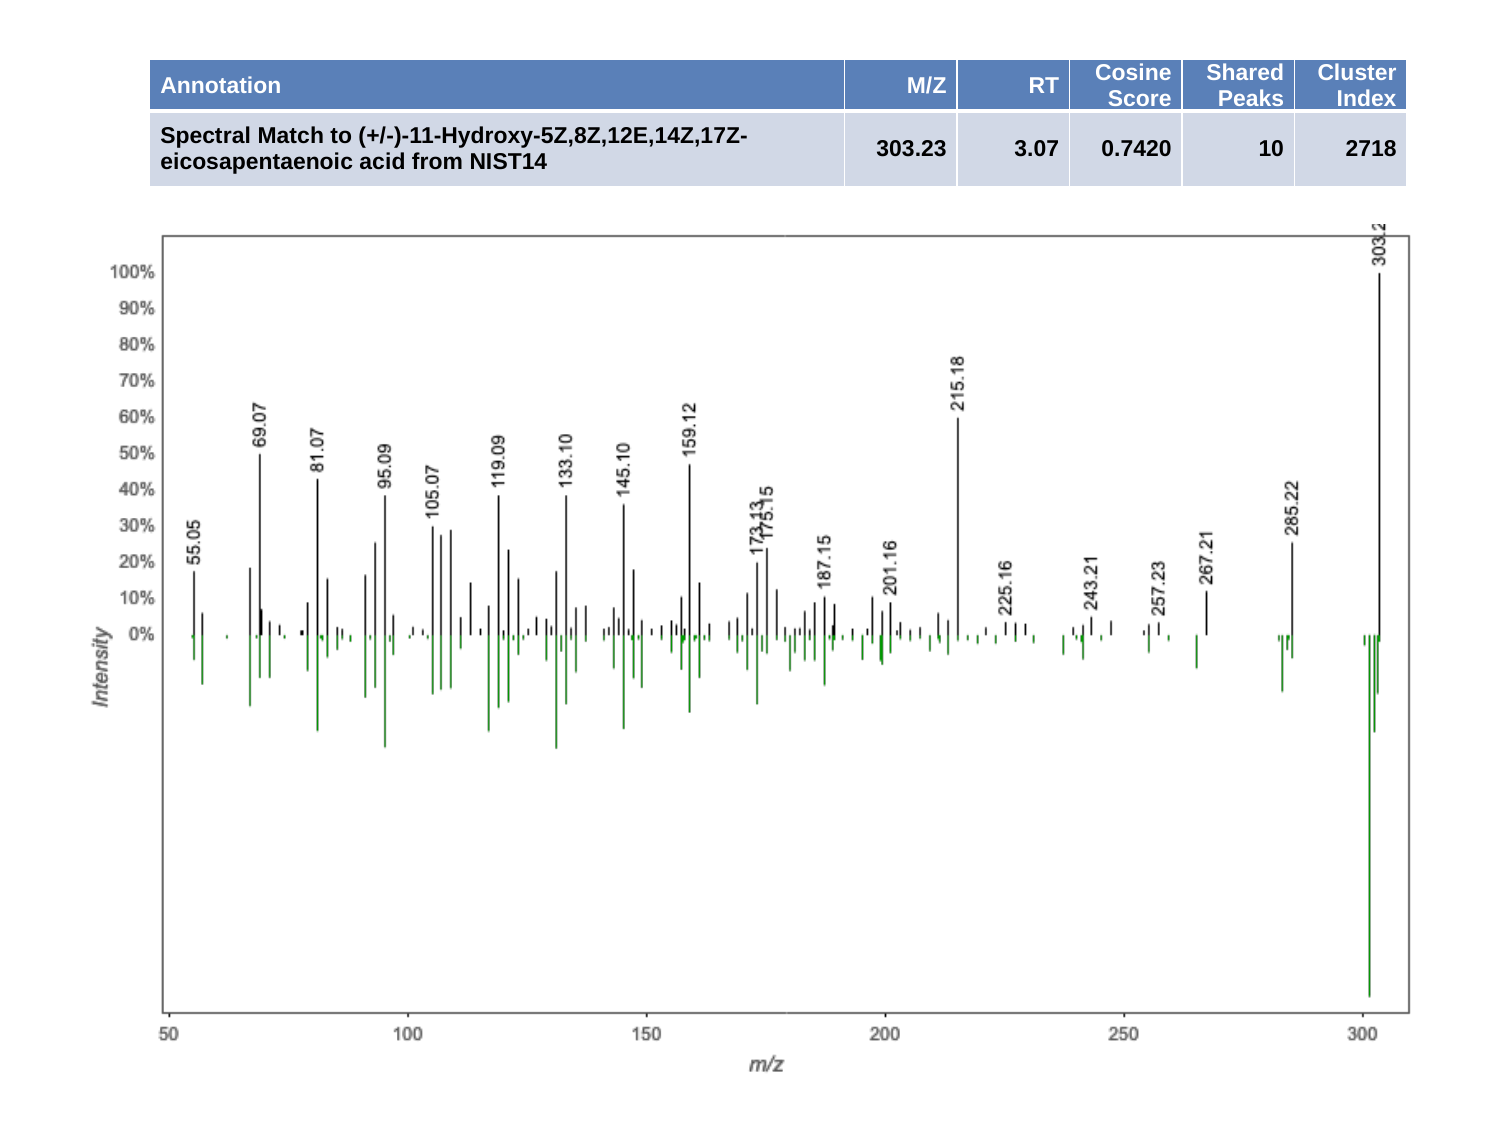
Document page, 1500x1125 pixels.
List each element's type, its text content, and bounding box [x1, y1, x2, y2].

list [74, 224, 1426, 1081]
table_header Cosine Score [1070, 60, 1181, 109]
table_header Shared Peaks [1183, 60, 1294, 109]
table_header Cluster Index [1295, 60, 1406, 109]
table_cell Spectral Match to (+/-)-11-Hydroxy-5Z,8Z,12E,14Z,17Z-eicosapentaenoic acid from NIST14 [150, 113, 844, 186]
table_cell 303.23 [845, 113, 956, 186]
table_header Annotation [150, 60, 844, 109]
table_header M/Z [845, 60, 956, 109]
table_cell 2718 [1295, 113, 1406, 186]
table_header RT [958, 60, 1069, 109]
table_cell 3.07 [958, 113, 1069, 186]
table_cell 0.7420 [1070, 113, 1181, 186]
table_cell 10 [1183, 113, 1294, 186]
